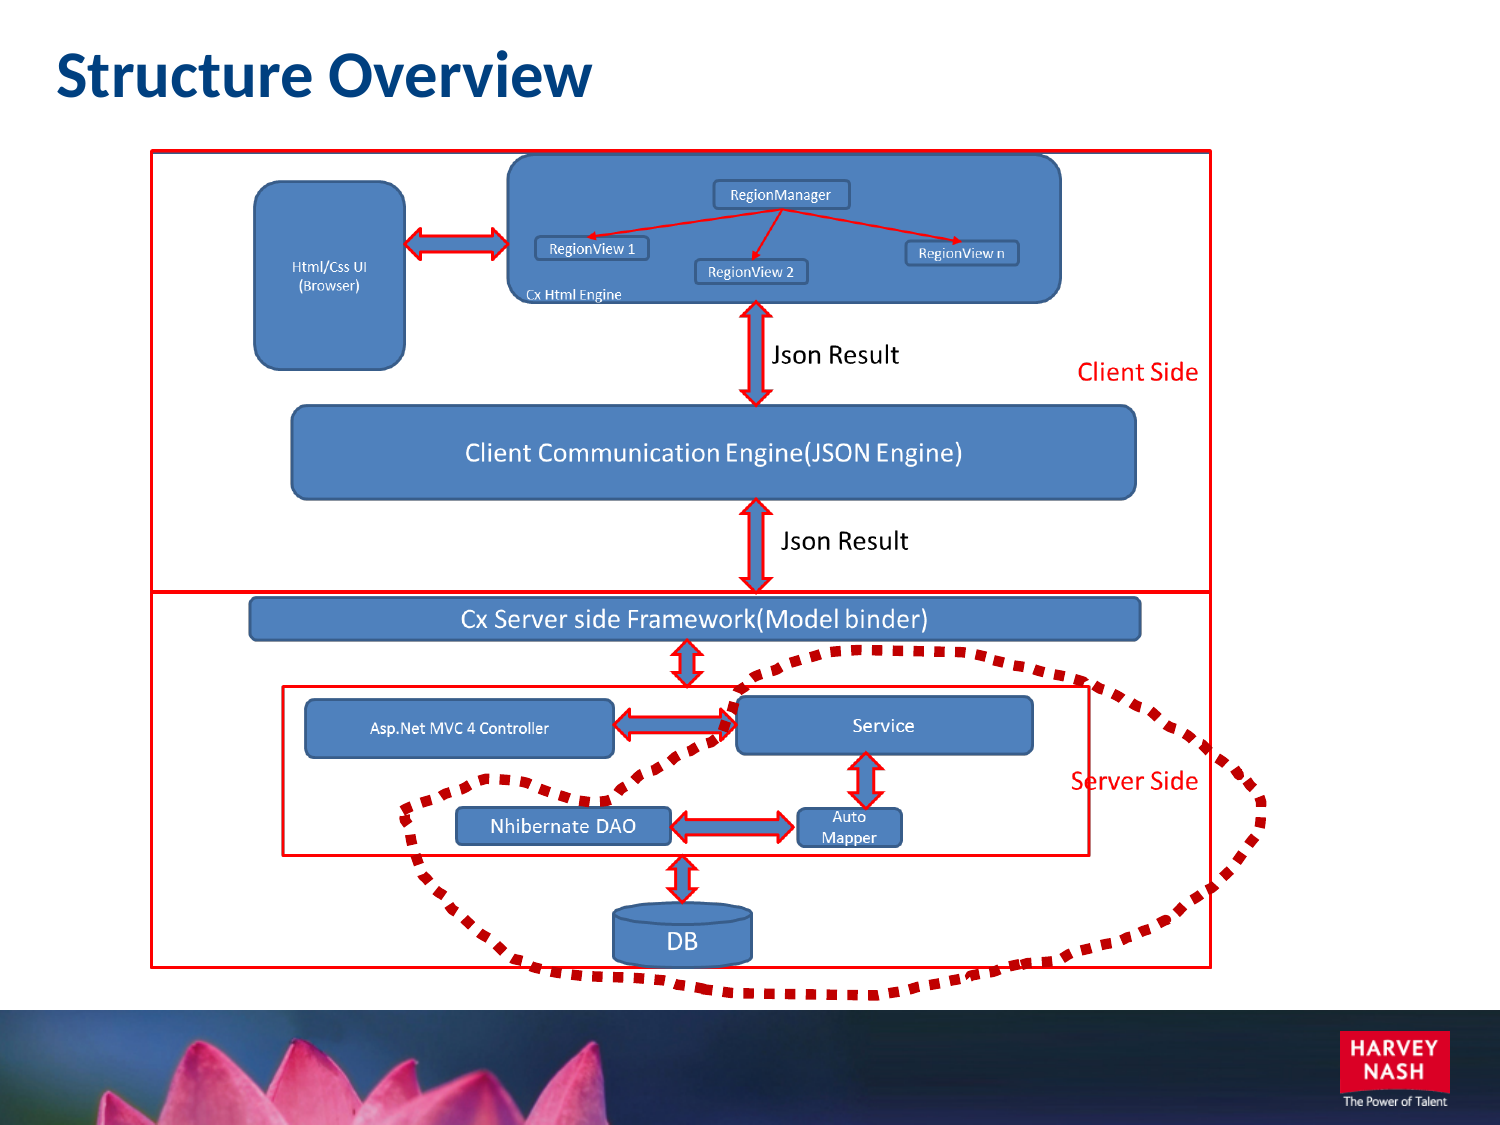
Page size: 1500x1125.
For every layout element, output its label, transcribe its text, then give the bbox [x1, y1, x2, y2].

text_box [1219, 759, 1262, 881]
picture [0, 1010, 1500, 1125]
picture [149, 149, 1216, 976]
title Structure Overview [40, 42, 1247, 100]
text_box [675, 984, 936, 996]
